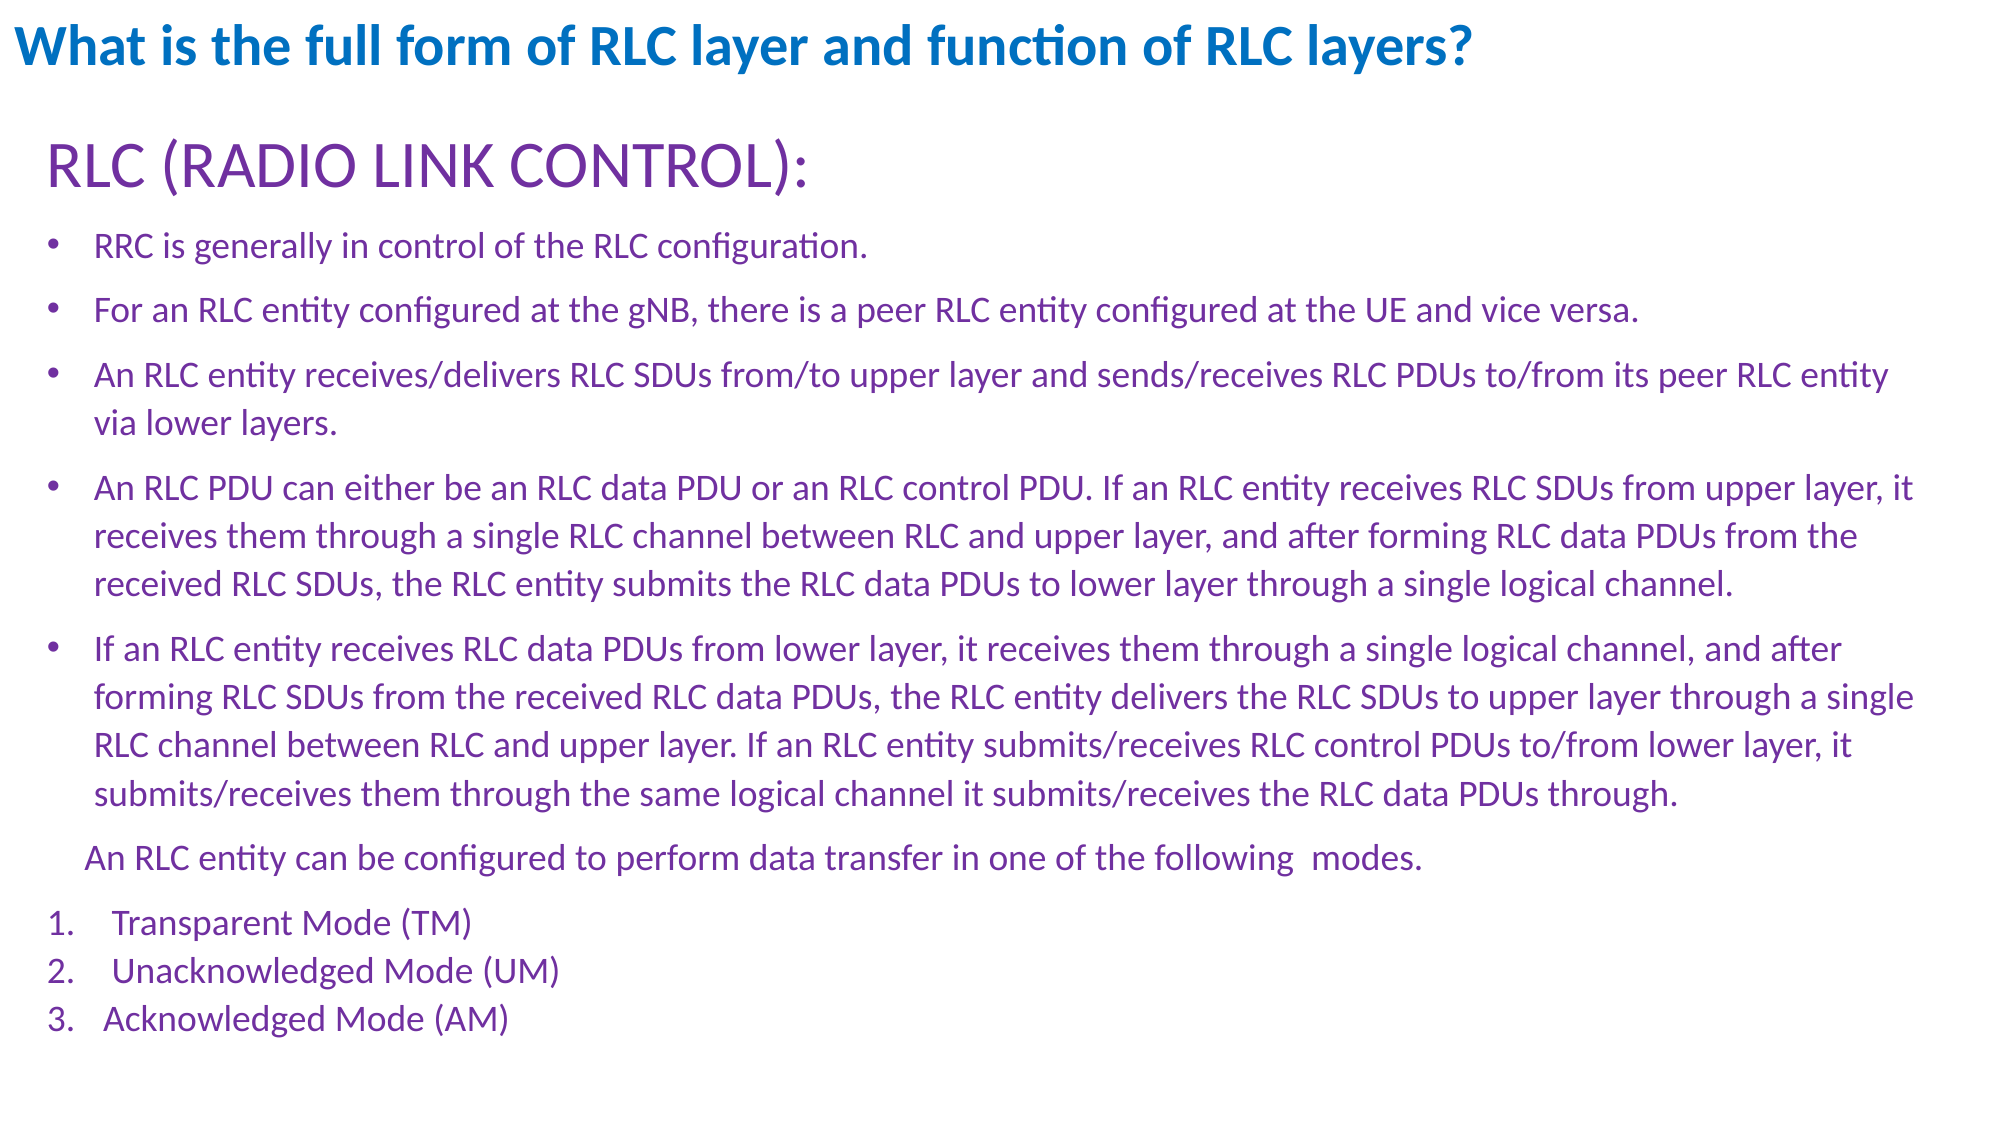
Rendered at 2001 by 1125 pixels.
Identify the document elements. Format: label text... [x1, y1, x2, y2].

text_box RLC (RADIO LINK CONTROL): RRC is generally in control of the RLC configuration. For an RLC entity configured at the gNB, there is a peer RLC entity configured at the UE and vice versa. An RLC entity receives/delivers RLC SDUs from/to upper layer and sends/receives RLC PDUs to/from its peer RLC entity via lower layers. An RLC PDU can either be an RLC data PDU or an RLC control PDU. If an RLC entity receives RLC SDUs from upper layer, it receives them through a single RLC channel between RLC and upper layer, and after forming RLC data PDUs from the received RLC SDUs, the RLC entity submits the RLC data PDUs to lower layer through a single logical channel. If an RLC entity receives RLC data PDUs from lower layer, it receives them through a single logical channel, and after forming RLC SDUs from the received RLC data PDUs, the RLC entity delivers the RLC SDUs to upper layer through a single RLC channel between RLC and upper layer. If an RLC entity submits/receives RLC control PDUs to/from lower layer, it submits/receives them through the same logical channel it submits/receives the RLC data PDUs through. An RLC entity can be configured to perform data transfer in one of the following modes. Transparent Mode (TM) Unacknowledged Mode (UM) Acknowledged Mode (AM) [32, 107, 1944, 1047]
text_box What is the full form of RLC layer and function of RLC layers? [0, 0, 1702, 155]
